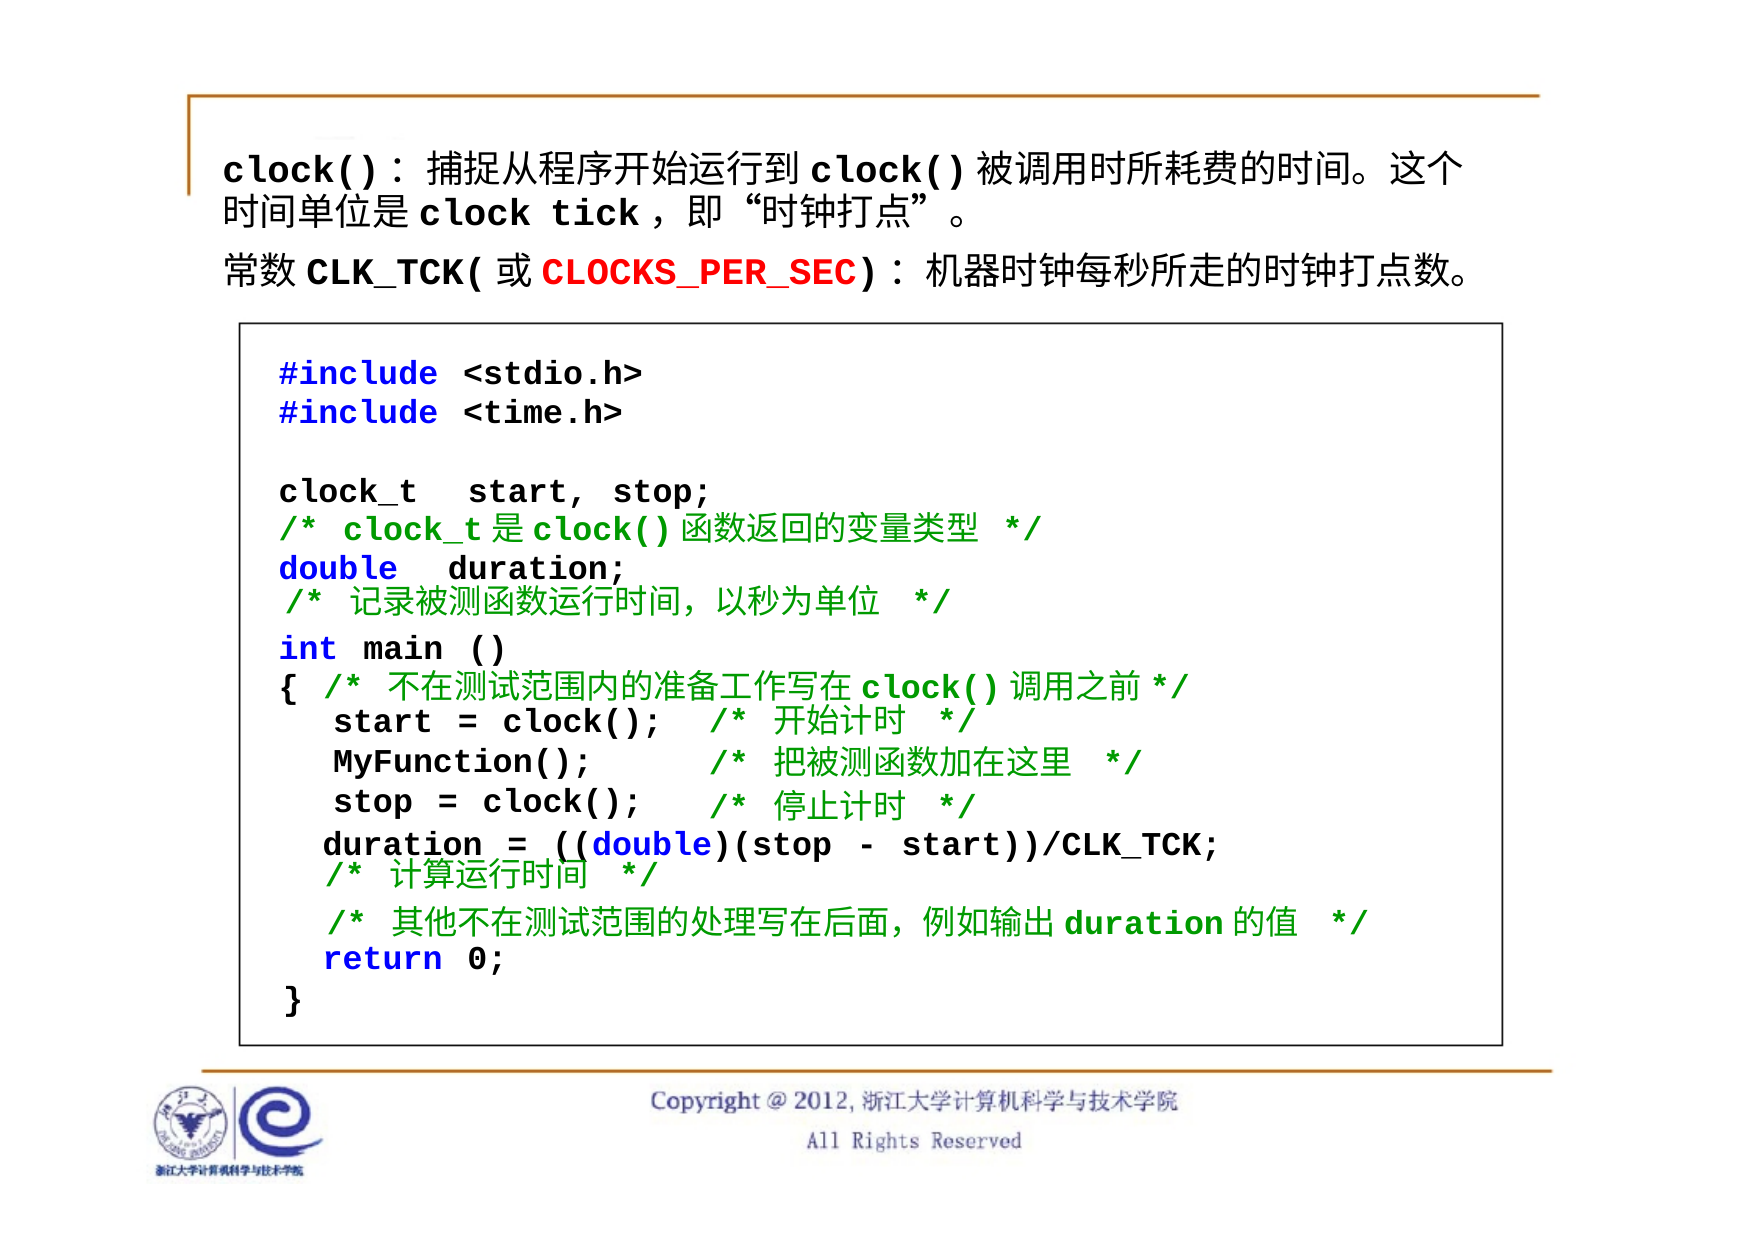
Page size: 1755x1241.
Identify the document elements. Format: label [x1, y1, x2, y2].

picture [124, 53, 1630, 1184]
